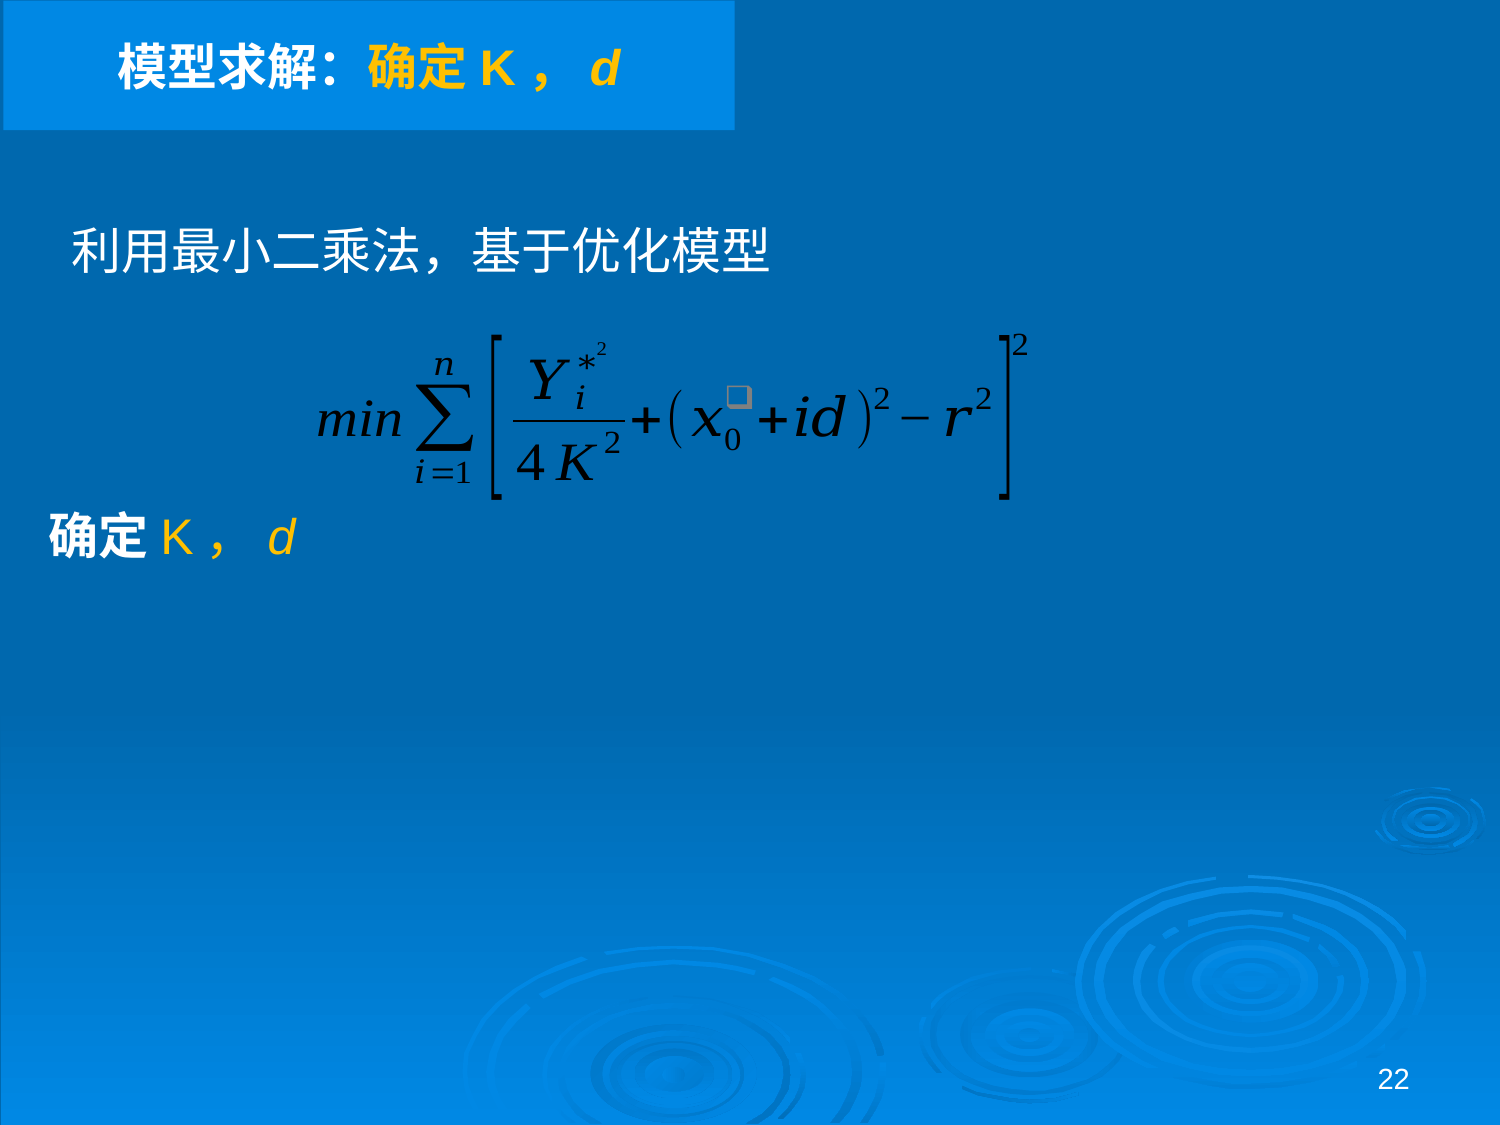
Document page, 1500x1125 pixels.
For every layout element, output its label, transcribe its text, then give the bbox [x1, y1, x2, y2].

text_box 确定K，d [33, 496, 311, 572]
text_box 利用最小二乘法，基于优化模型 [33, 212, 1363, 288]
text_box 模型求解：确定K，d [3, 0, 735, 131]
slide_number 22 [1074, 1024, 1426, 1103]
